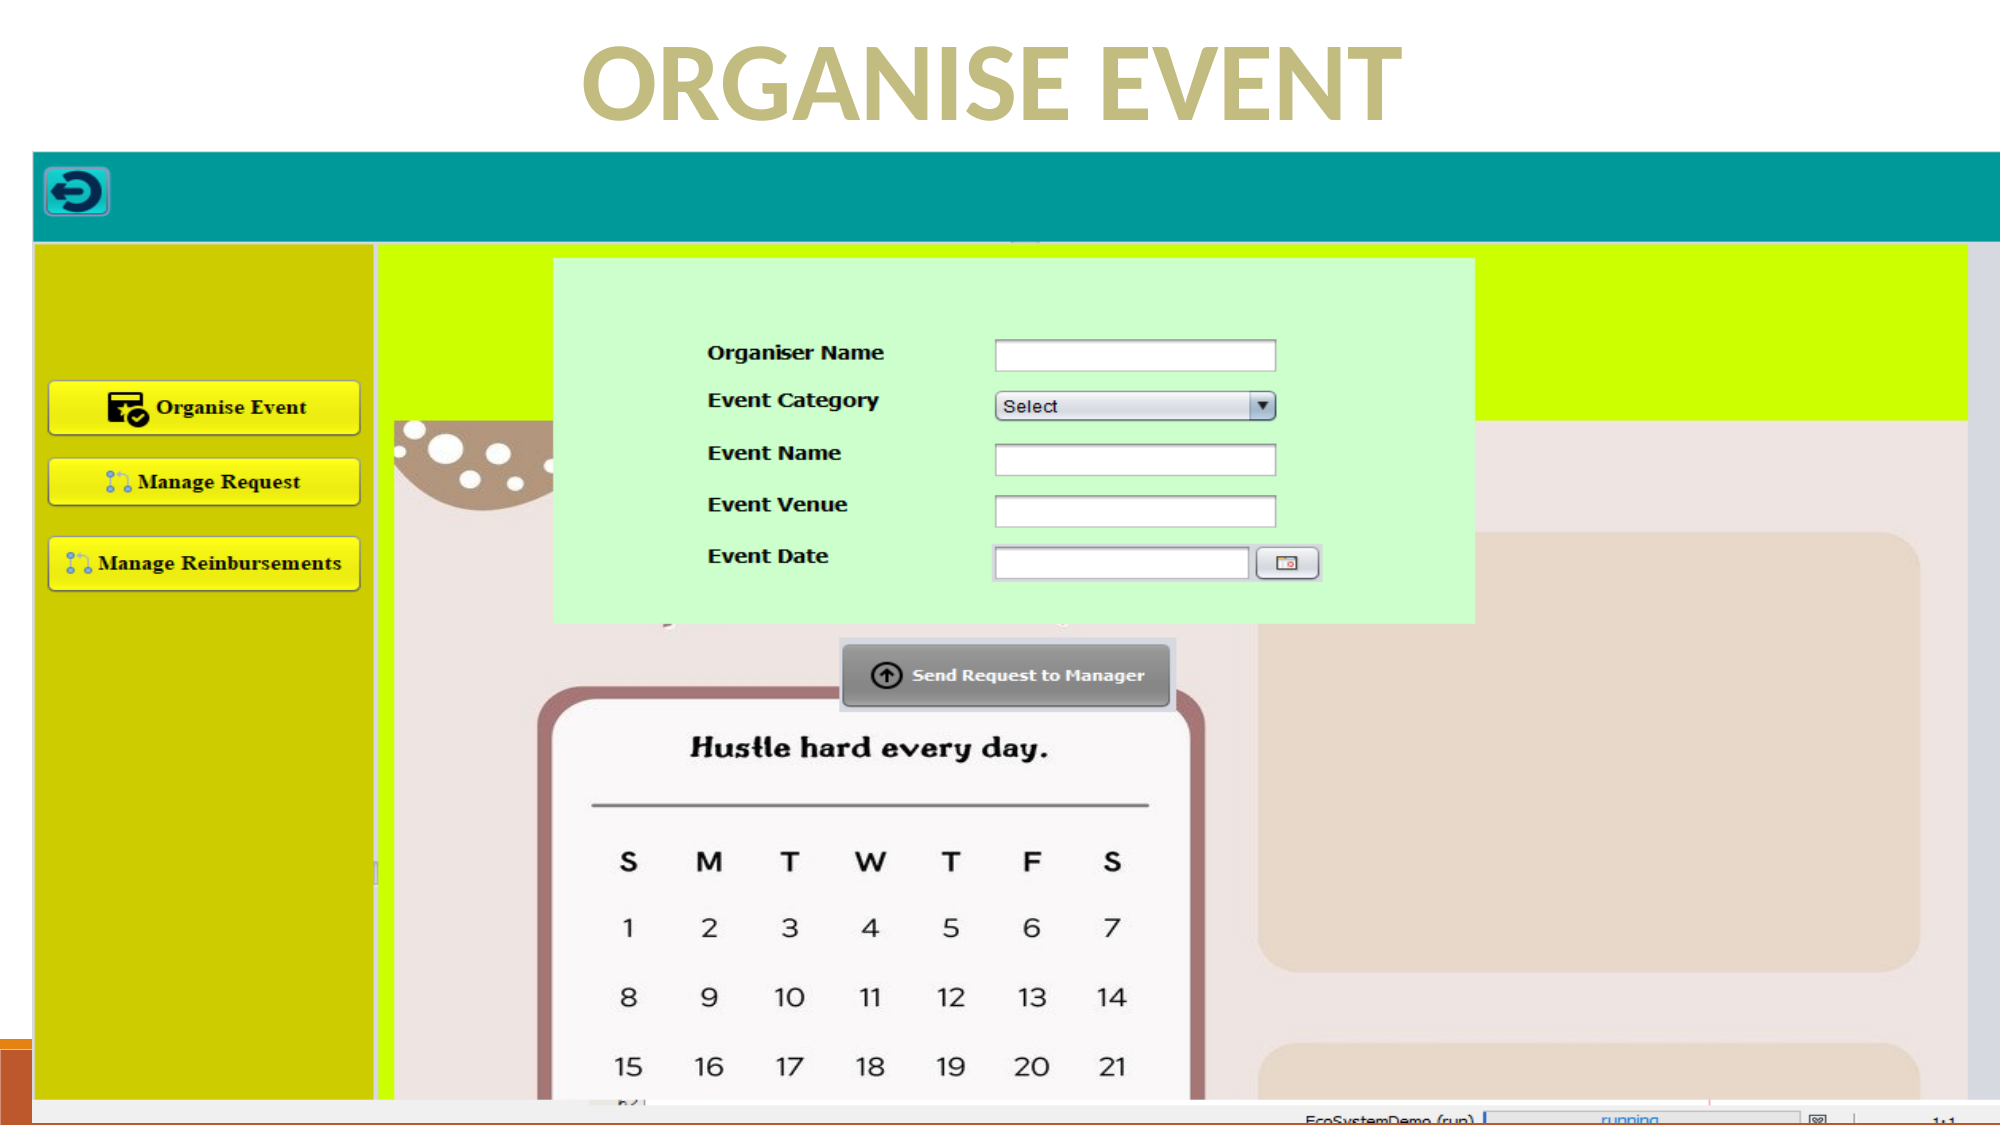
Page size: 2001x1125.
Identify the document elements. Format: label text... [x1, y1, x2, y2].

text_box ORGANISE EVENT [566, 0, 1420, 147]
picture [32, 150, 2000, 1124]
